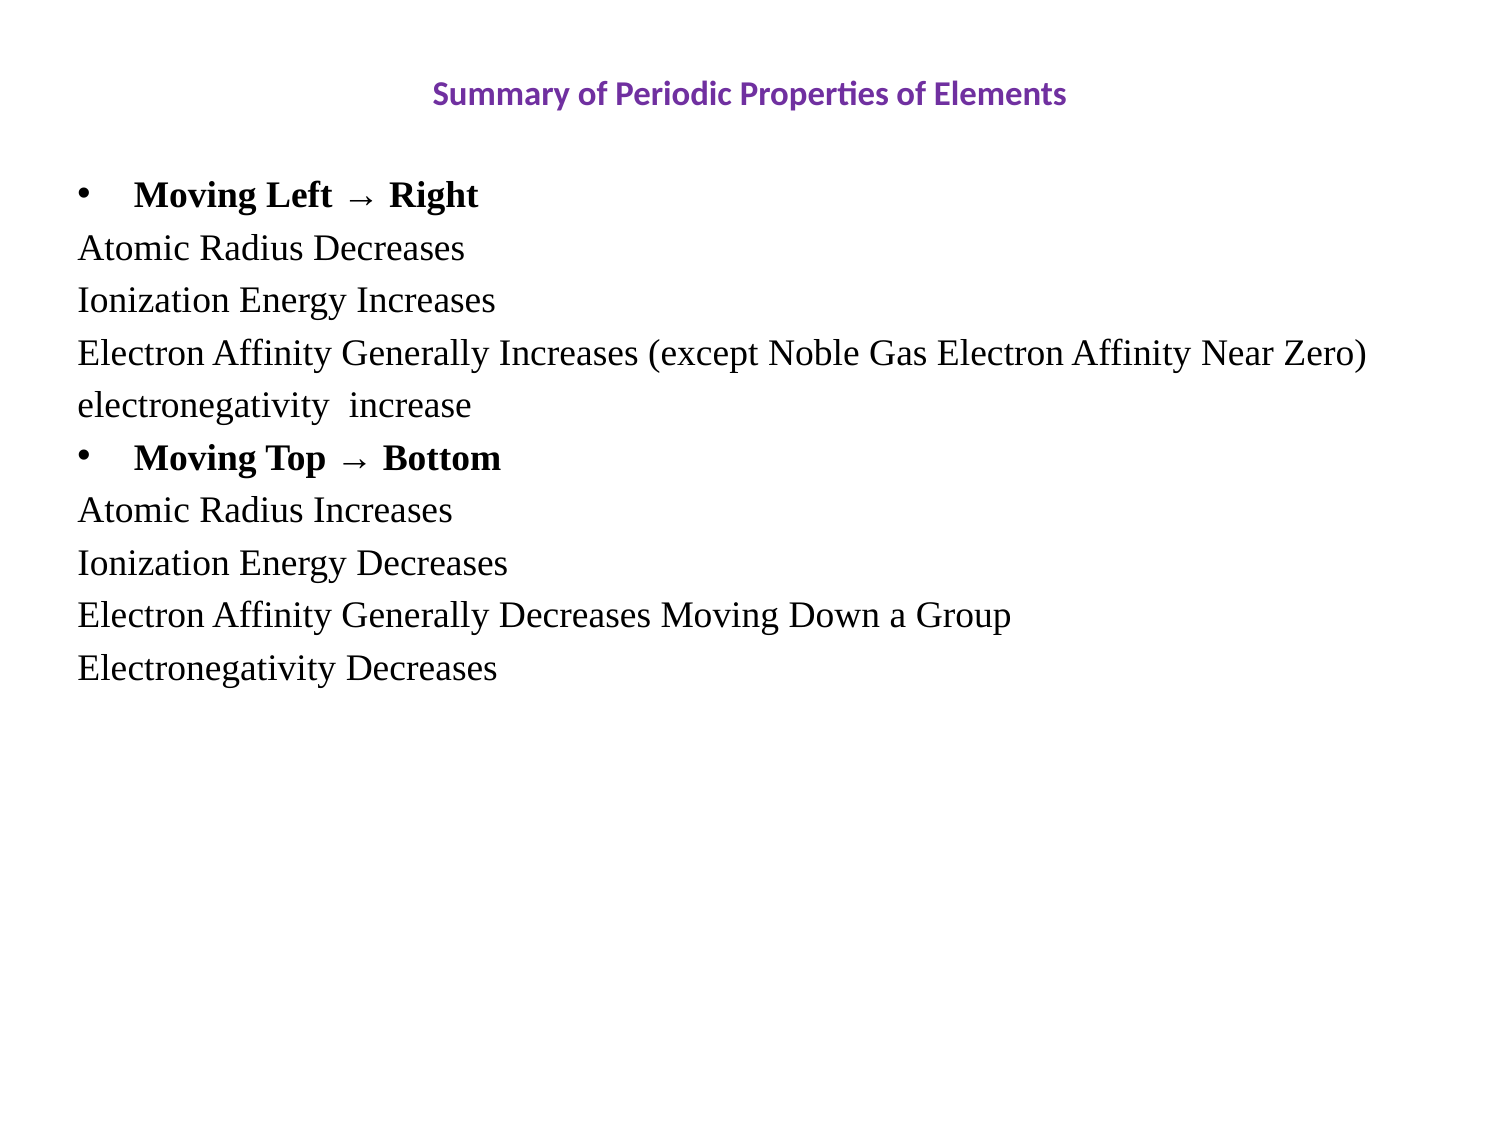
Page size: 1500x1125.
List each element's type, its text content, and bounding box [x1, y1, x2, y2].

title Summary of Periodic Properties of Elements [75, 62, 1425, 180]
list Moving Left → Right Atomic Radius Decreases Ionization Energy Increases Electron Affinity Generally Increases (except Noble Gas Electron Affinity Near Zero) electronegativity increase Moving Top → Bottom Atomic Radius Increases Ionization Energy Decreases Electron Affinity Generally Decreases Moving Down a Group Electronegativity Decreases [62, 162, 1413, 905]
